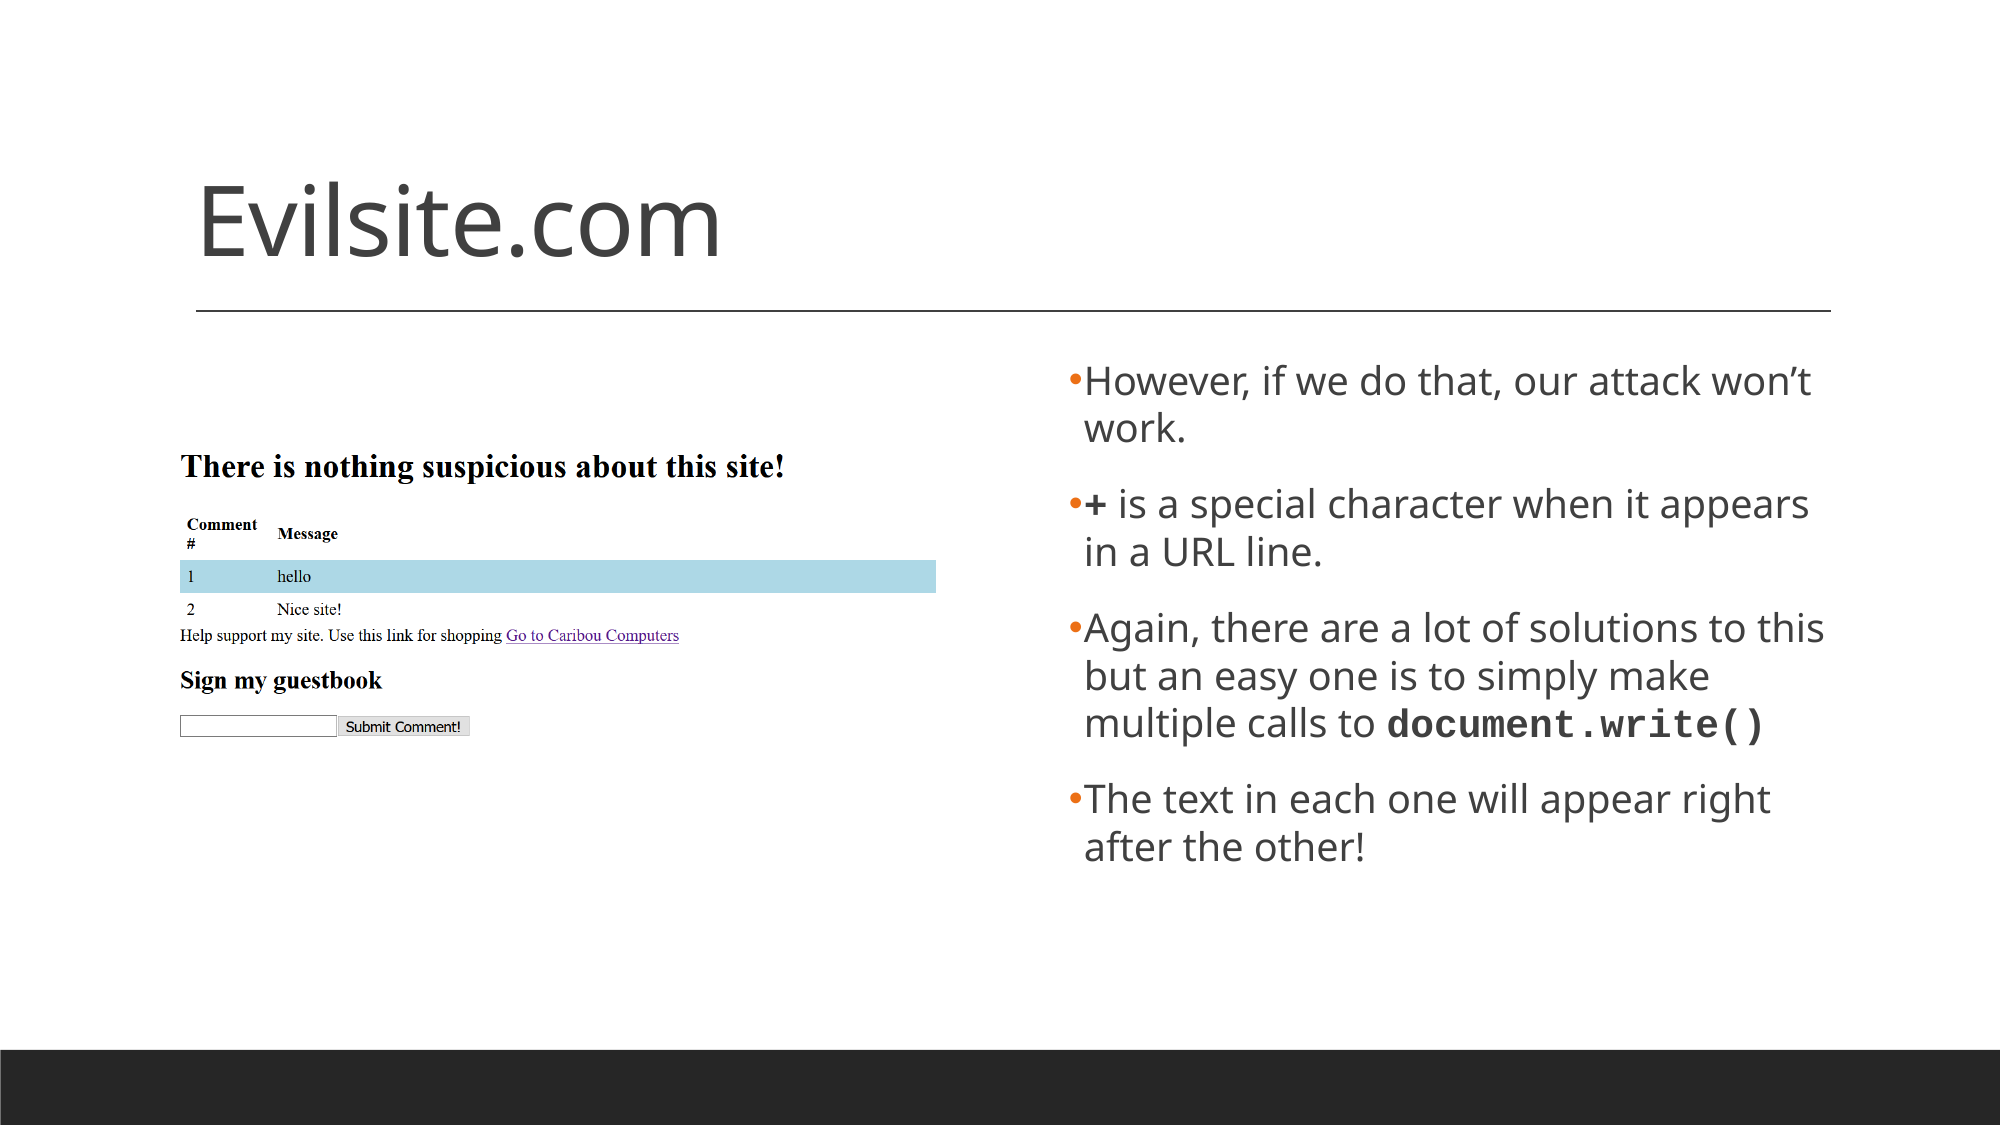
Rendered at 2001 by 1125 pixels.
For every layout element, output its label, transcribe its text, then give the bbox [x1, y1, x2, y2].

list However, if we do that, our attack won’t work. + is a special character when it appears in a URL line. Again, there are a lot of solutions to this but an easy one is to simply make multiple calls to document.write() The text in each one will appear right after the other! [1068, 347, 1830, 963]
title Evilsite.com [180, 47, 1830, 285]
picture [173, 440, 941, 788]
